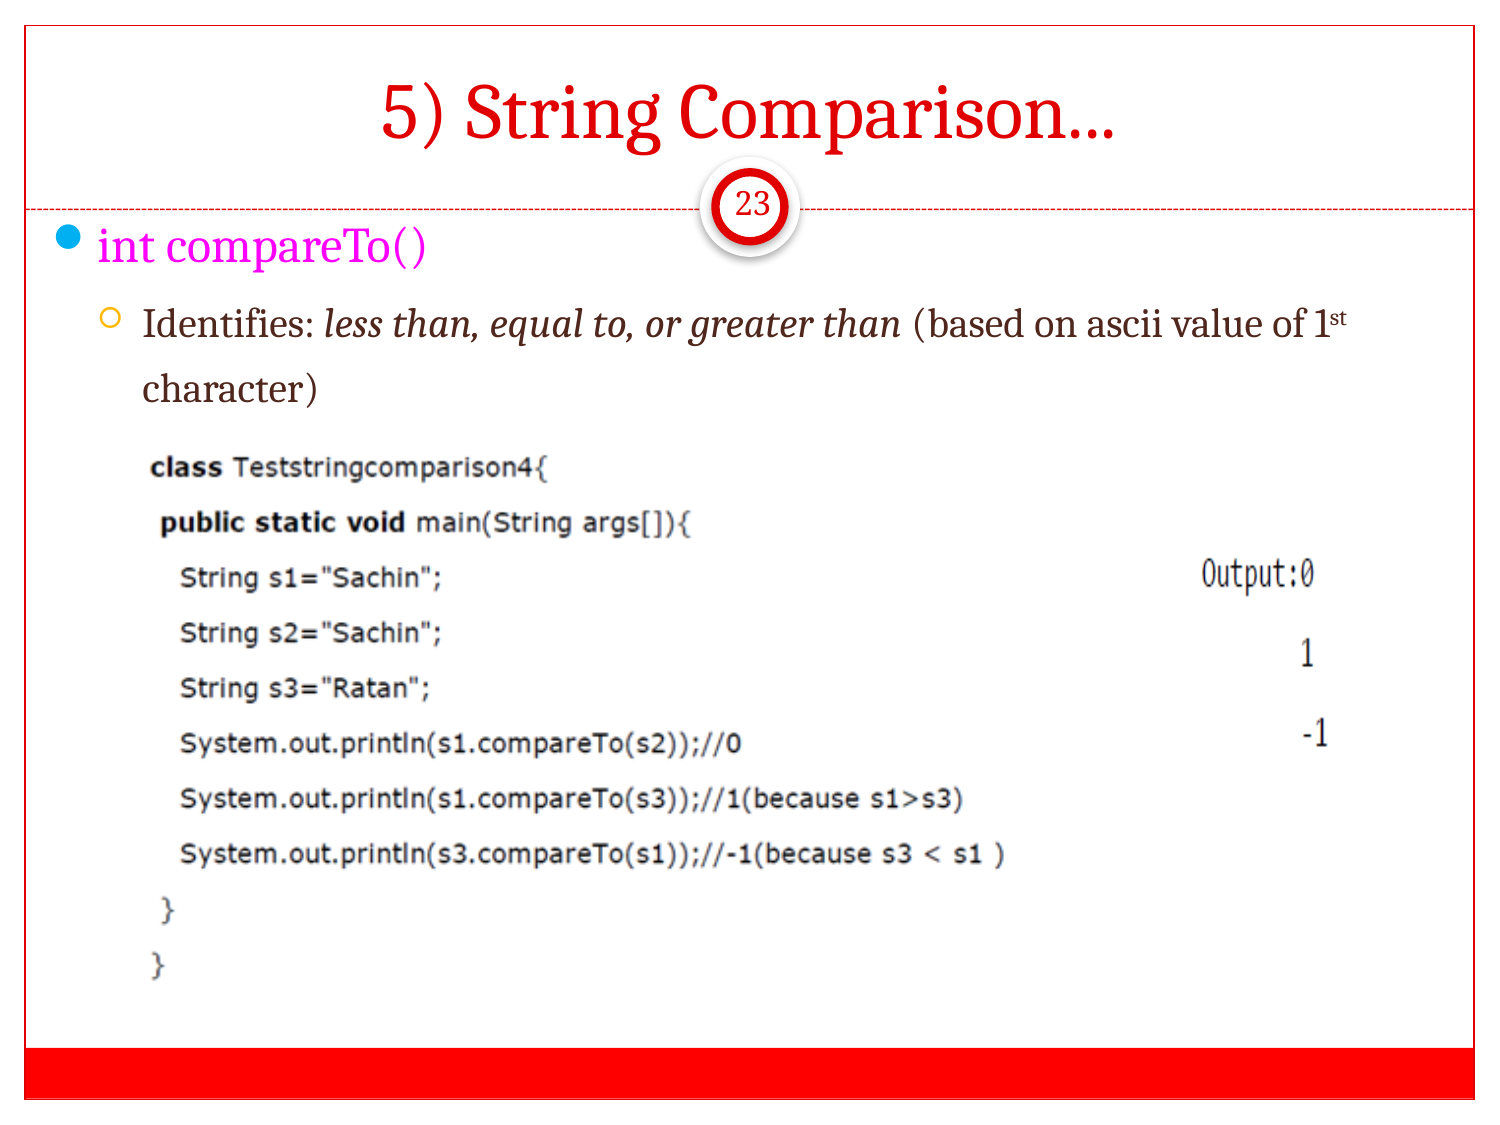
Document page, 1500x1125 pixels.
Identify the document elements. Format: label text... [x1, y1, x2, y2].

picture [137, 440, 1065, 992]
title 5) String Comparison... [49, 37, 1450, 162]
picture [1199, 524, 1366, 776]
list int compareTo() Identifies: less than, equal to, or greater than (based on ascii value of 1st character) [37, 187, 1433, 938]
slide_number 23 [715, 168, 791, 187]
